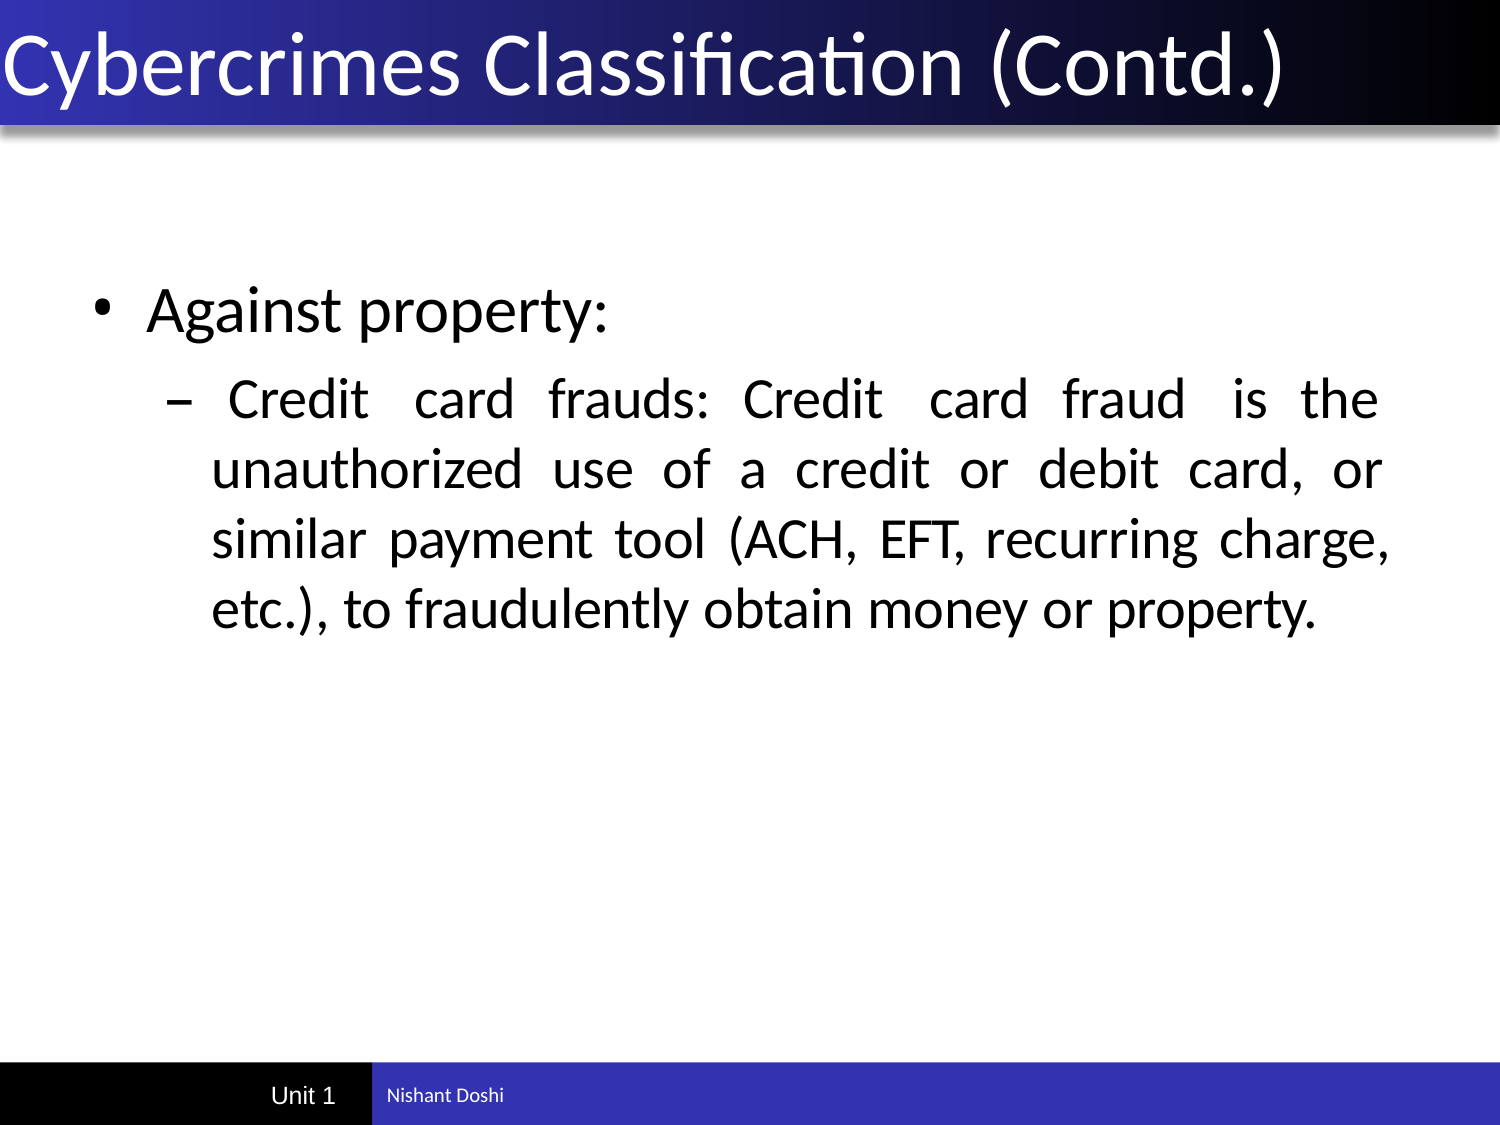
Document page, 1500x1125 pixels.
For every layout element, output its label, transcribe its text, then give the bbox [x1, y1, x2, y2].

text_box Against property: – Credit card frauds: Credit card fraud is the unauthorized use of a credit or debit card, or similar payment tool (ACH, EFT, recurring charge, etc.), to fraudulently obtain money or property. [87, 247, 1413, 641]
title Cybercrimes Classification (Contd.) [0, 0, 1296, 153]
